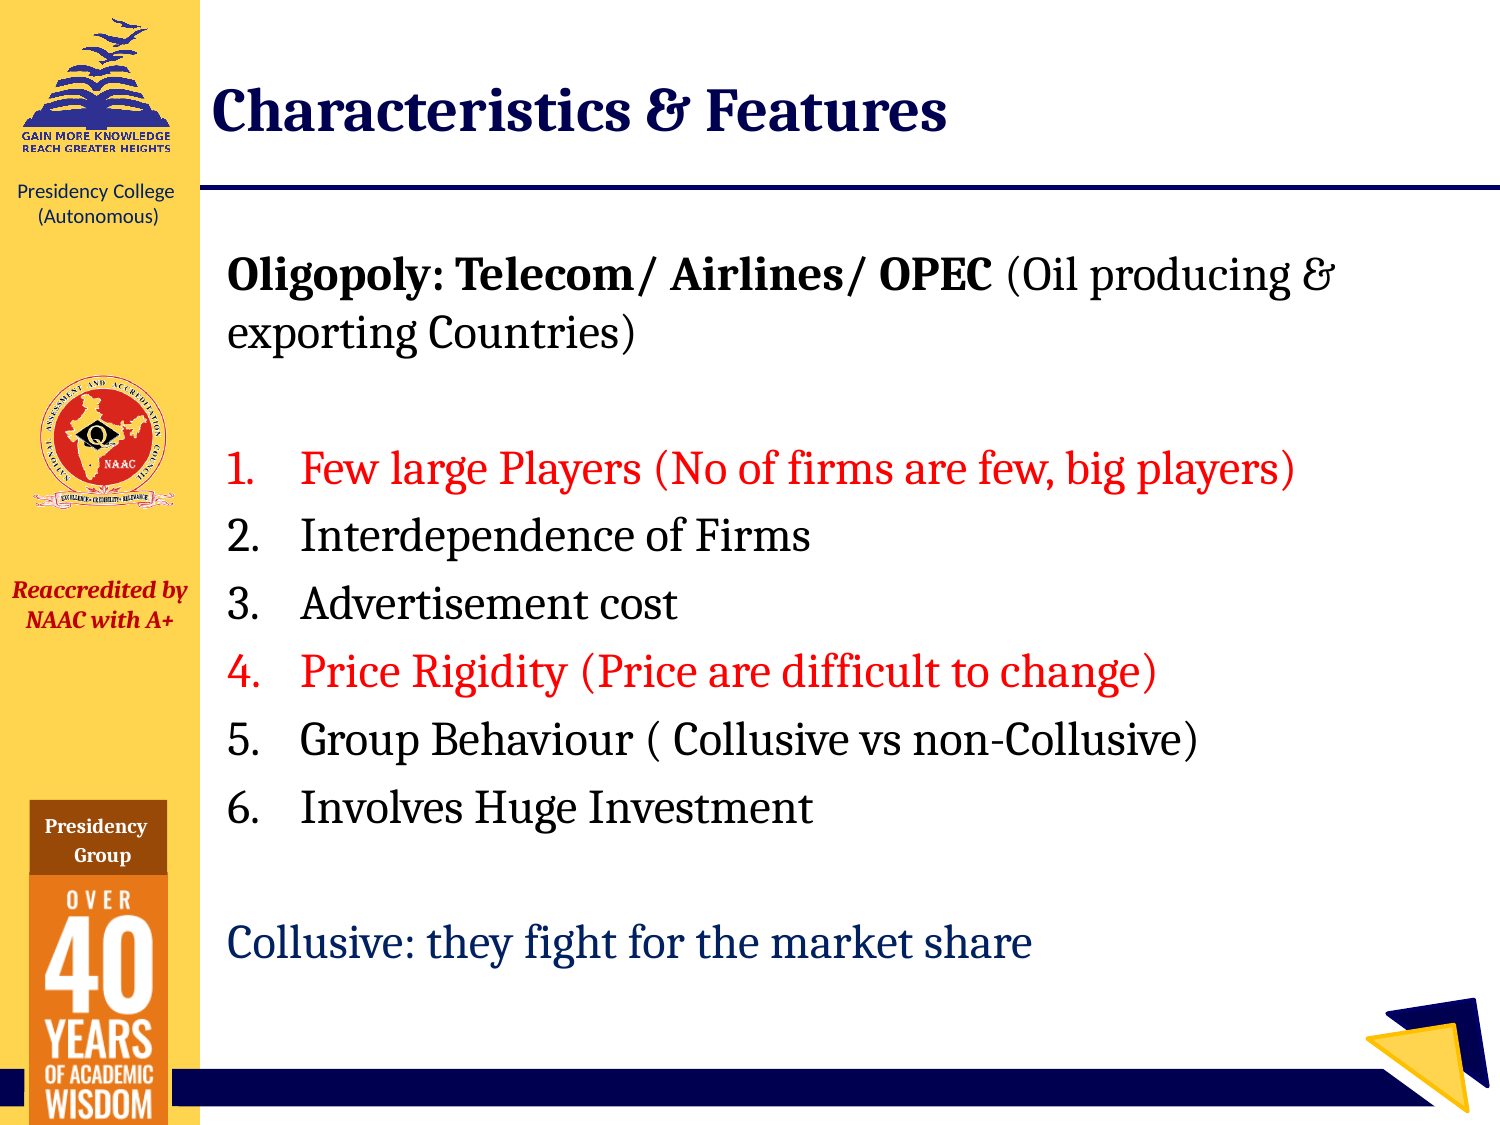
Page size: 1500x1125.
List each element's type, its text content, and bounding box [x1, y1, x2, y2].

picture [29, 875, 168, 1125]
list Oligopoly: Telecom/ Airlines/ OPEC (Oil producing & exporting Countries) Few large Players (No of firms are few, big players) Interdependence of Firms Advertisement cost Price Rigidity (Price are difficult to change) Group Behaviour ( Collusive vs non-Collusive) Involves Huge Investment Collusive: they fight for the market share [212, 234, 1475, 981]
picture [22, 18, 170, 152]
title Characteristics & Features [197, 37, 1475, 175]
picture [27, 373, 182, 512]
